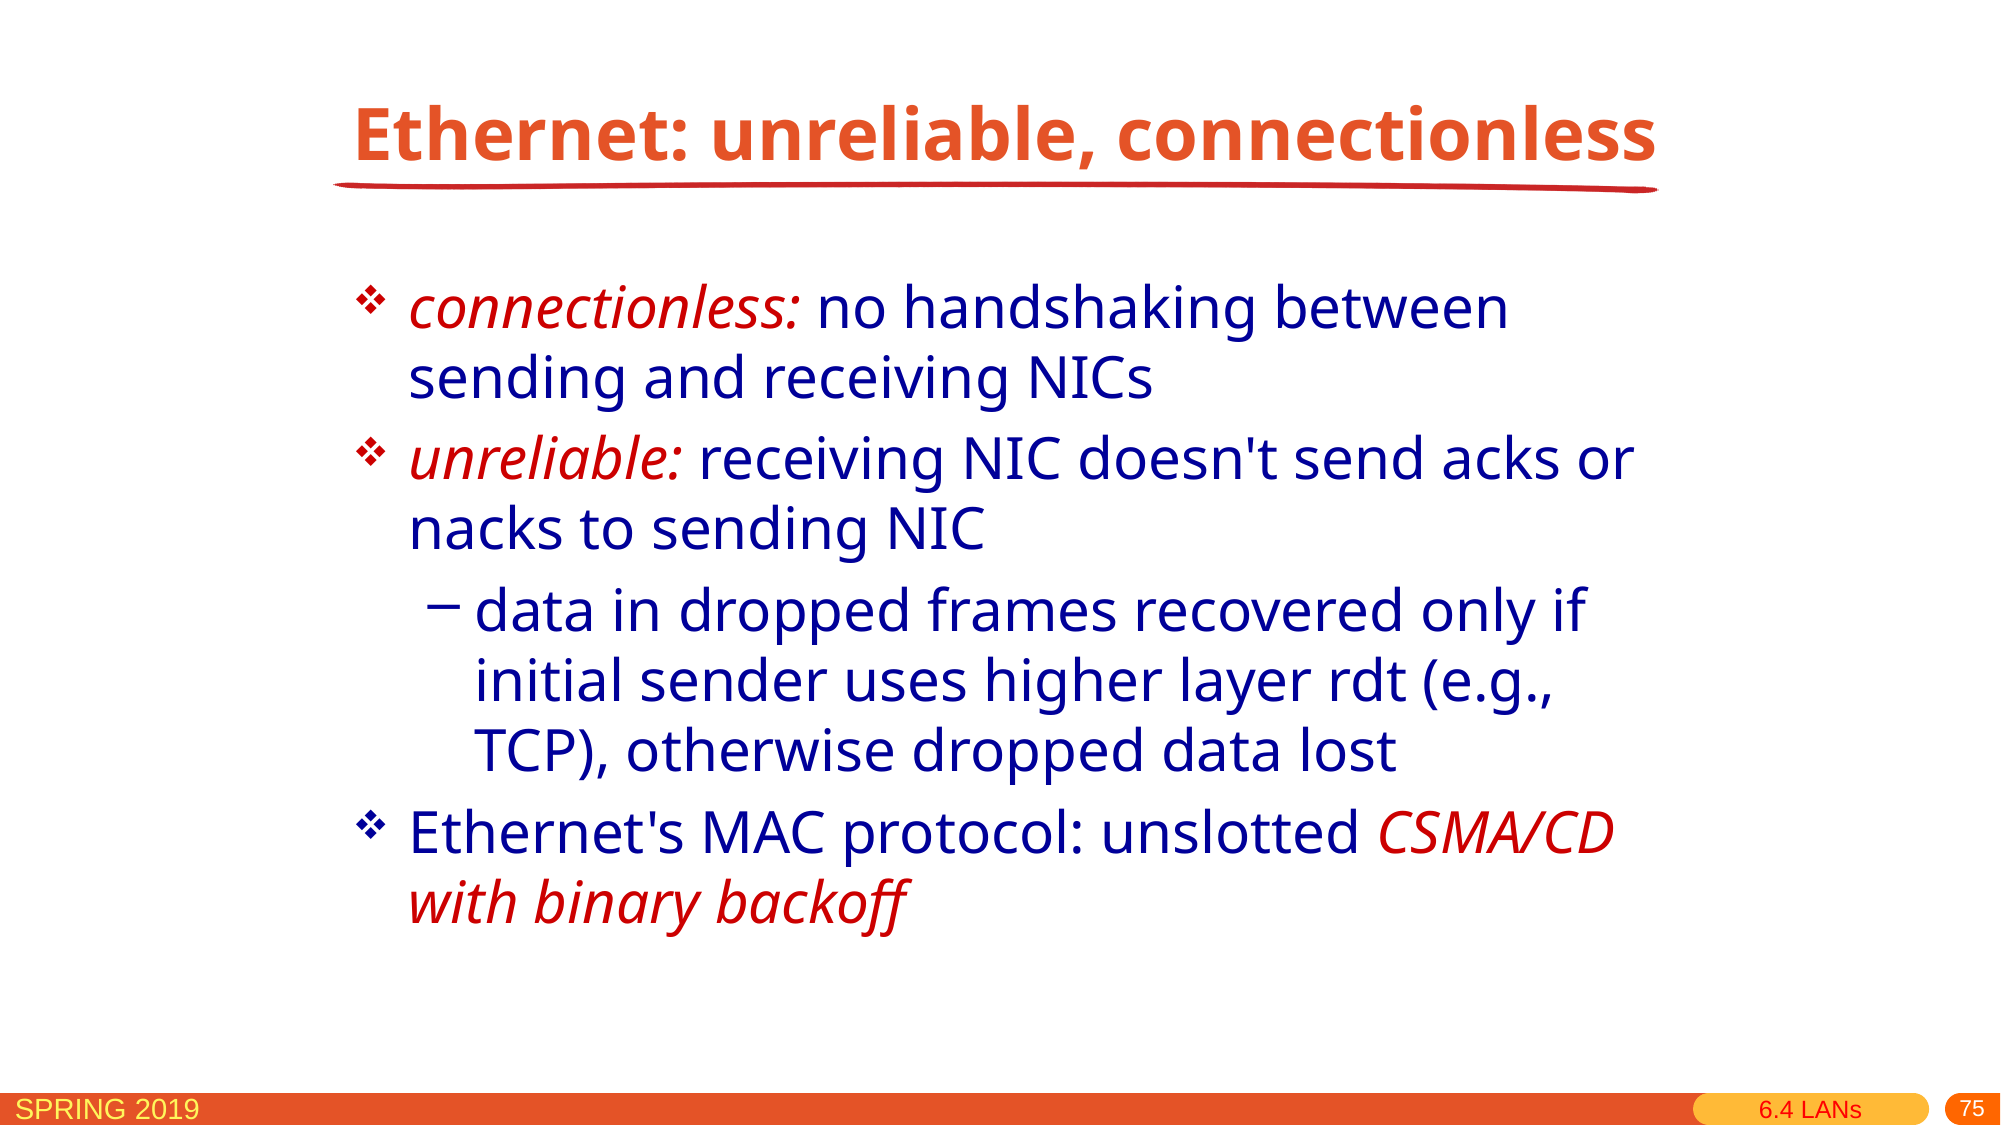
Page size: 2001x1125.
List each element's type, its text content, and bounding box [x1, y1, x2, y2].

text_box 6.4 LANs [1744, 1086, 1910, 1125]
picture [327, 178, 1674, 197]
list connectionless: no handshaking between sending and receiving NICs unreliable: receiving NIC doesn't send acks or nacks to sending NIC data in dropped frames recovered only if initial sender uses higher layer rdt (e.g., TCP), otherwise dropped data lost Ethernet's MAC protocol: unslotted CSMA/CD with binary backoff [337, 262, 1693, 1025]
title Ethernet: unreliable, connectionless [337, 37, 1691, 225]
